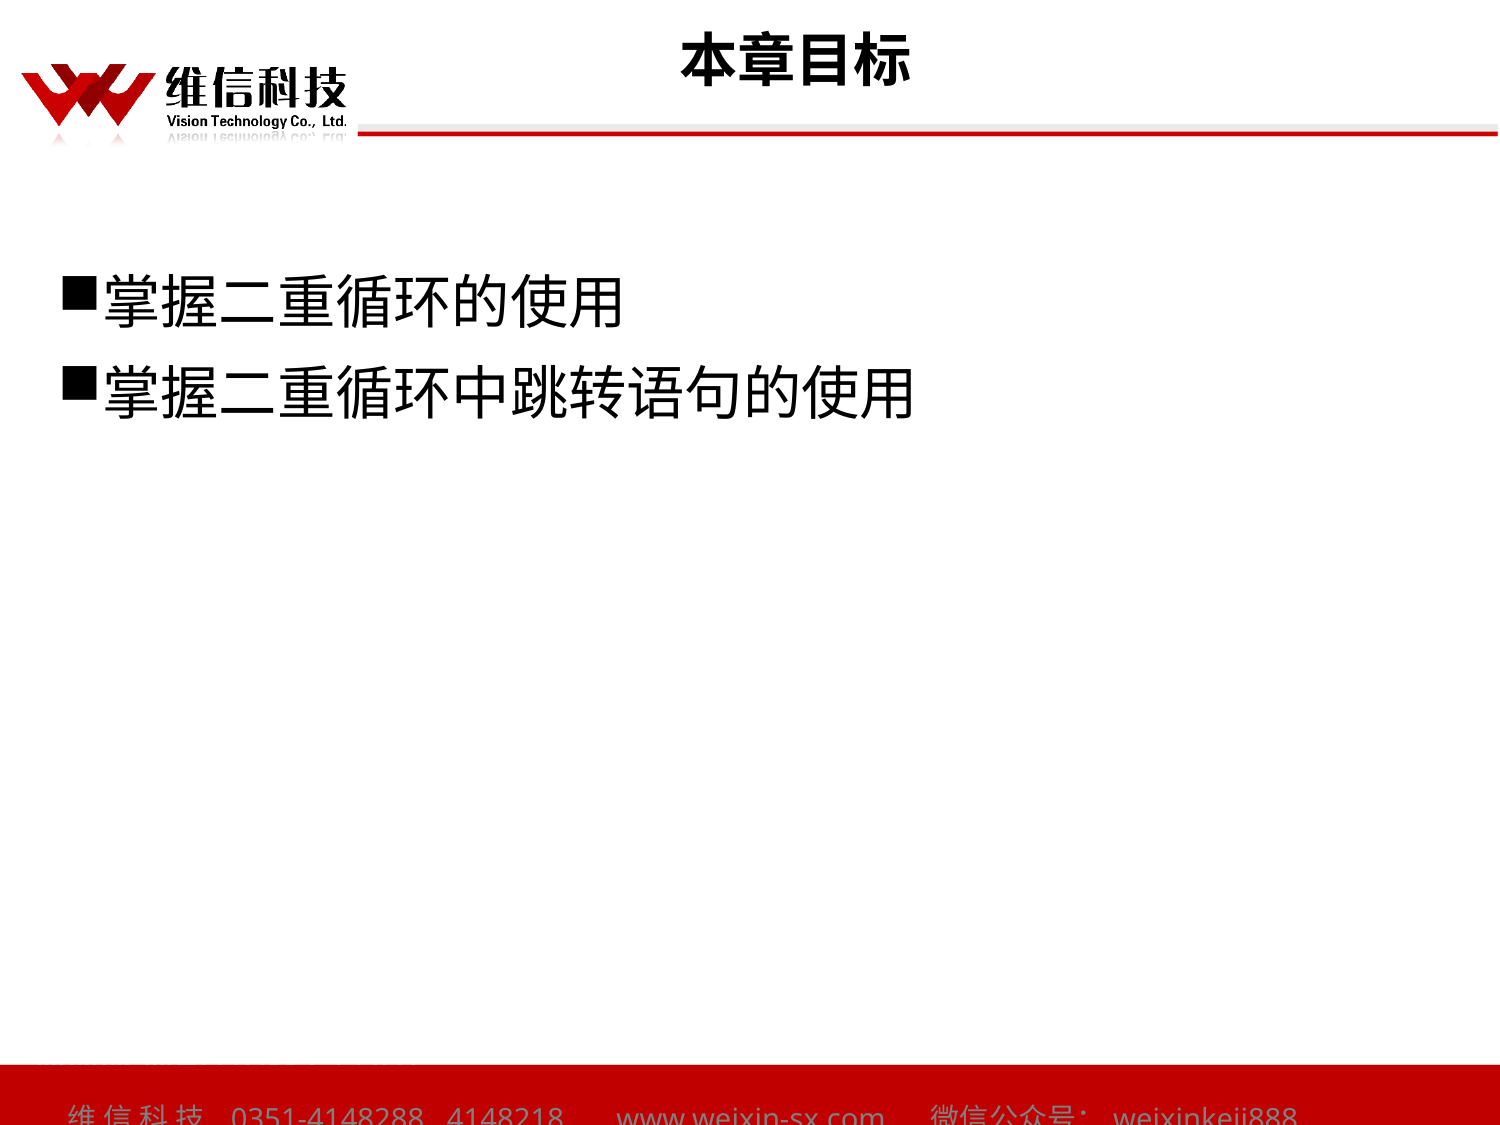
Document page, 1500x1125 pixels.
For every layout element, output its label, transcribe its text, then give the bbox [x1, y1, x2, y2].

title 本章目标 [120, 23, 1471, 172]
list 掌握二重循环的使用 掌握二重循环中跳转语句的使用 [42, 257, 1485, 1043]
picture [19, 55, 120, 147]
